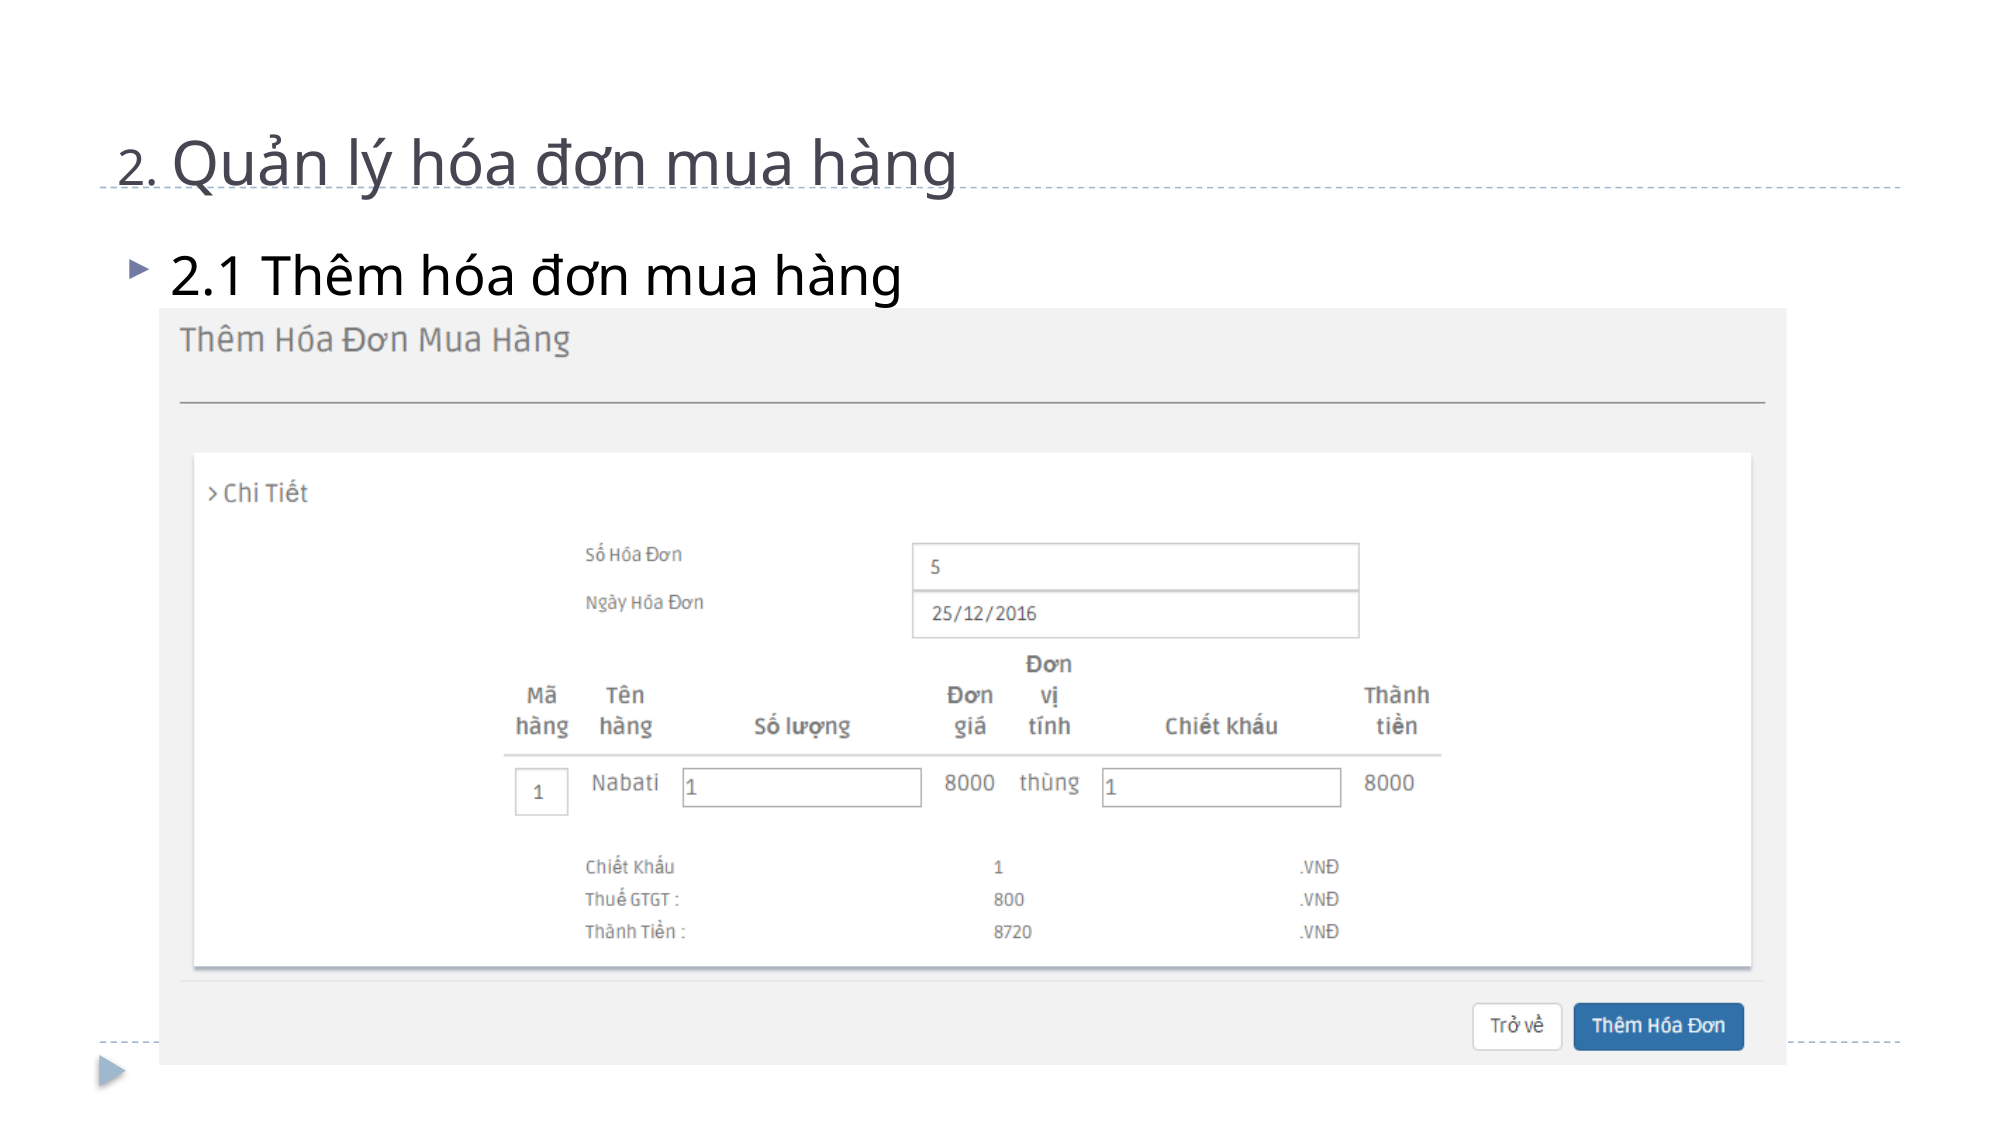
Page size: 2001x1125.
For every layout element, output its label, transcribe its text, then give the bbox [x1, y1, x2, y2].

title 2. Quản lý hóa đơn mua hàng [102, 116, 1903, 279]
picture [159, 307, 1788, 1066]
list 2.1 Thêm hóa đơn mua hàng [111, 233, 1522, 871]
